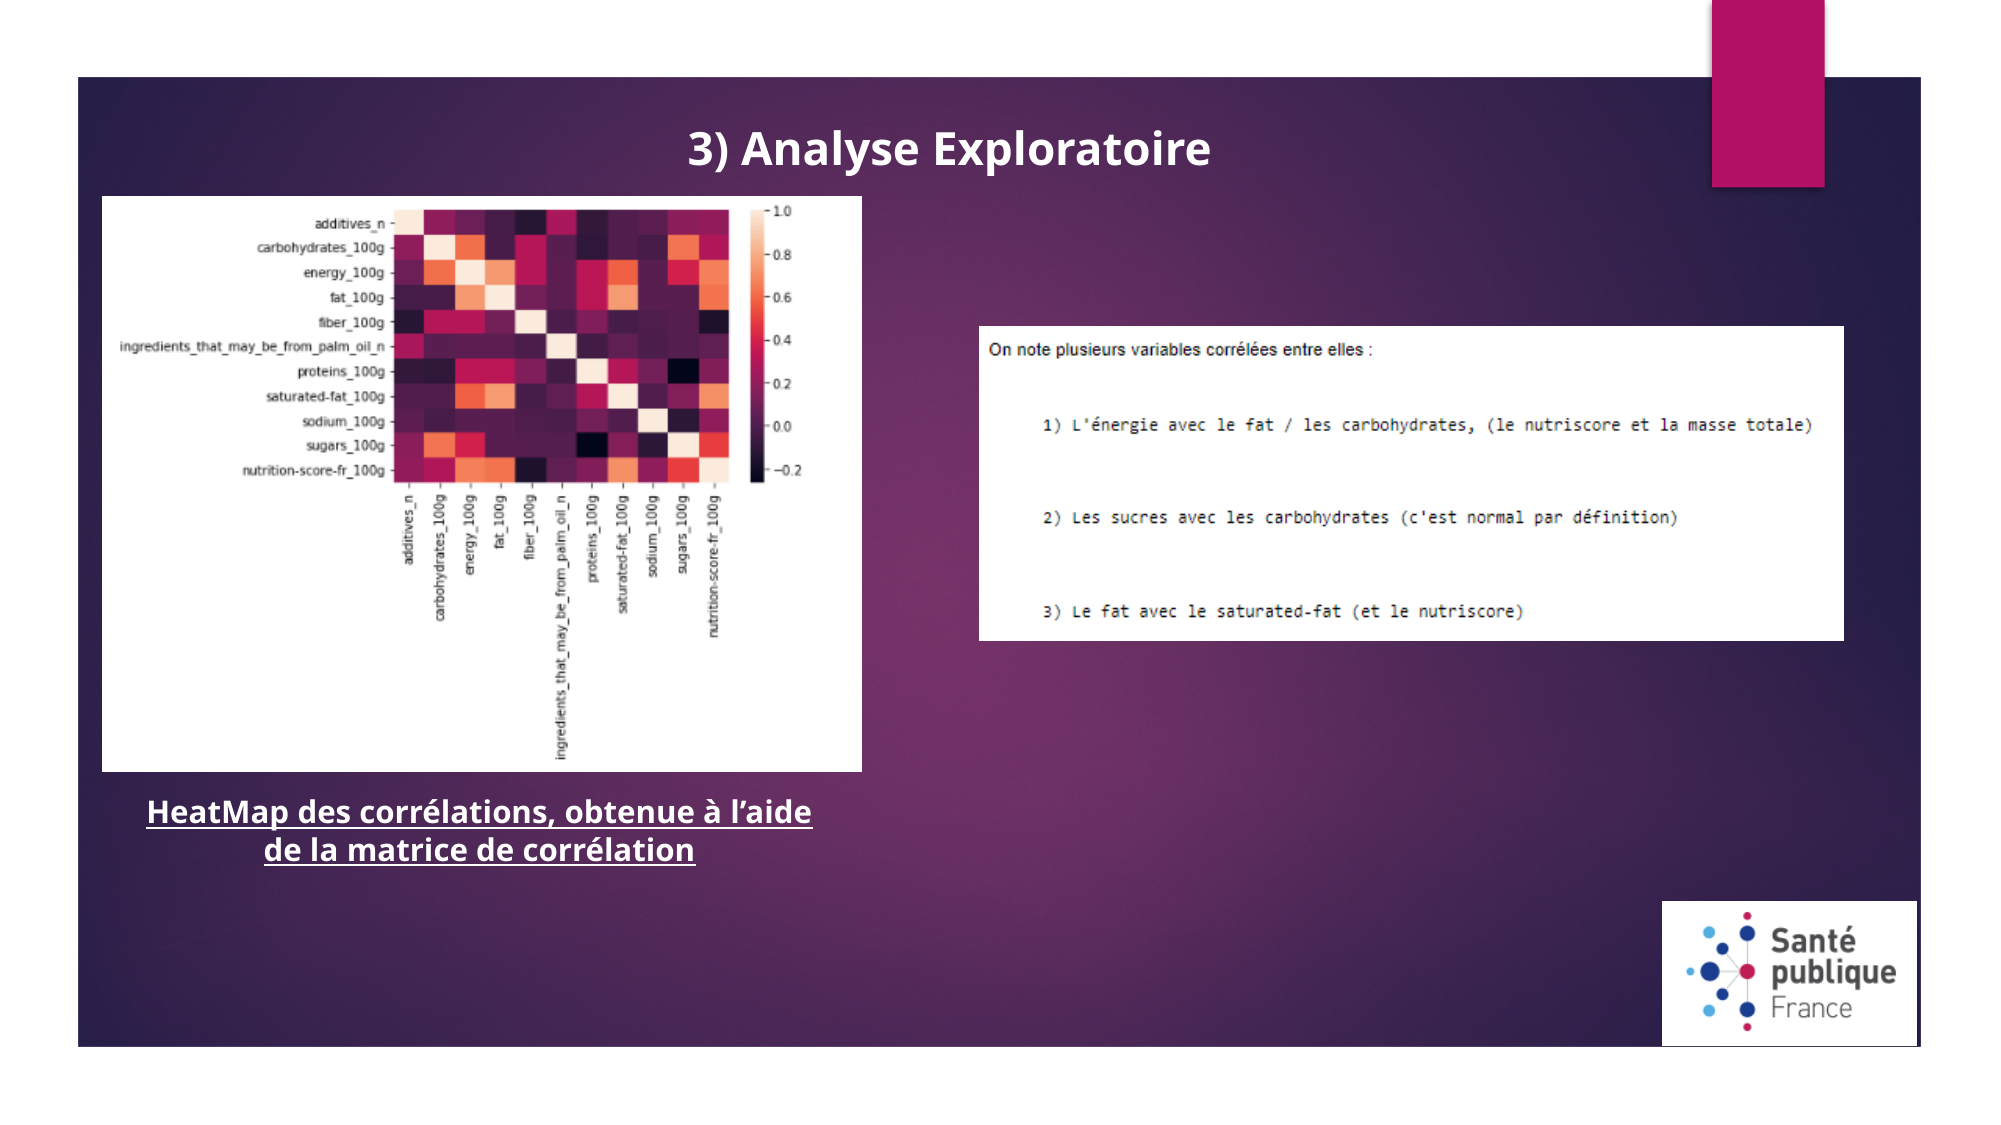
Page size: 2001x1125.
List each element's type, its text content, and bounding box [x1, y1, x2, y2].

picture [1662, 901, 1918, 1046]
picture [979, 326, 1844, 642]
picture [102, 196, 862, 772]
text_box 3) Analyse Exploratoire [206, 111, 1693, 182]
text_box HeatMap des corrélations, obtenue à l’aide de la matrice de corrélation [116, 785, 843, 875]
